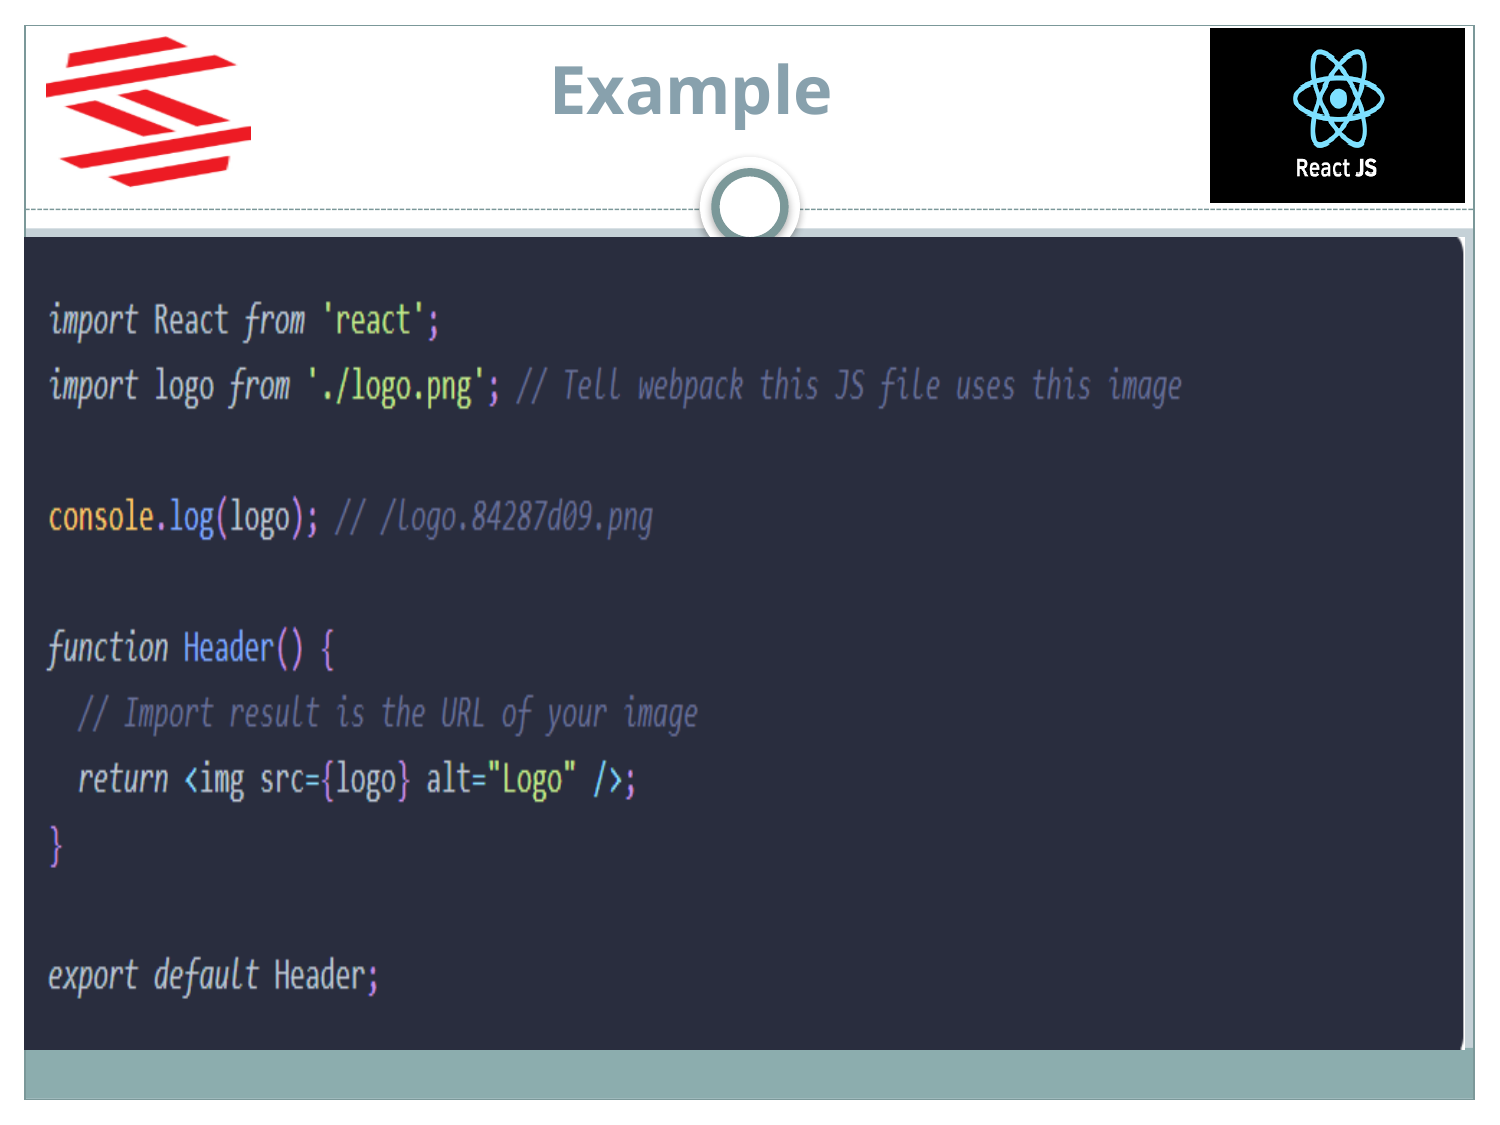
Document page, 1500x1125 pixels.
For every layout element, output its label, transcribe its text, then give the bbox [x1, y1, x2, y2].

title [46, 23, 1203, 186]
text_box Example [431, 0, 1429, 136]
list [24, 237, 1466, 1051]
picture [46, 34, 252, 195]
picture [1210, 28, 1466, 203]
